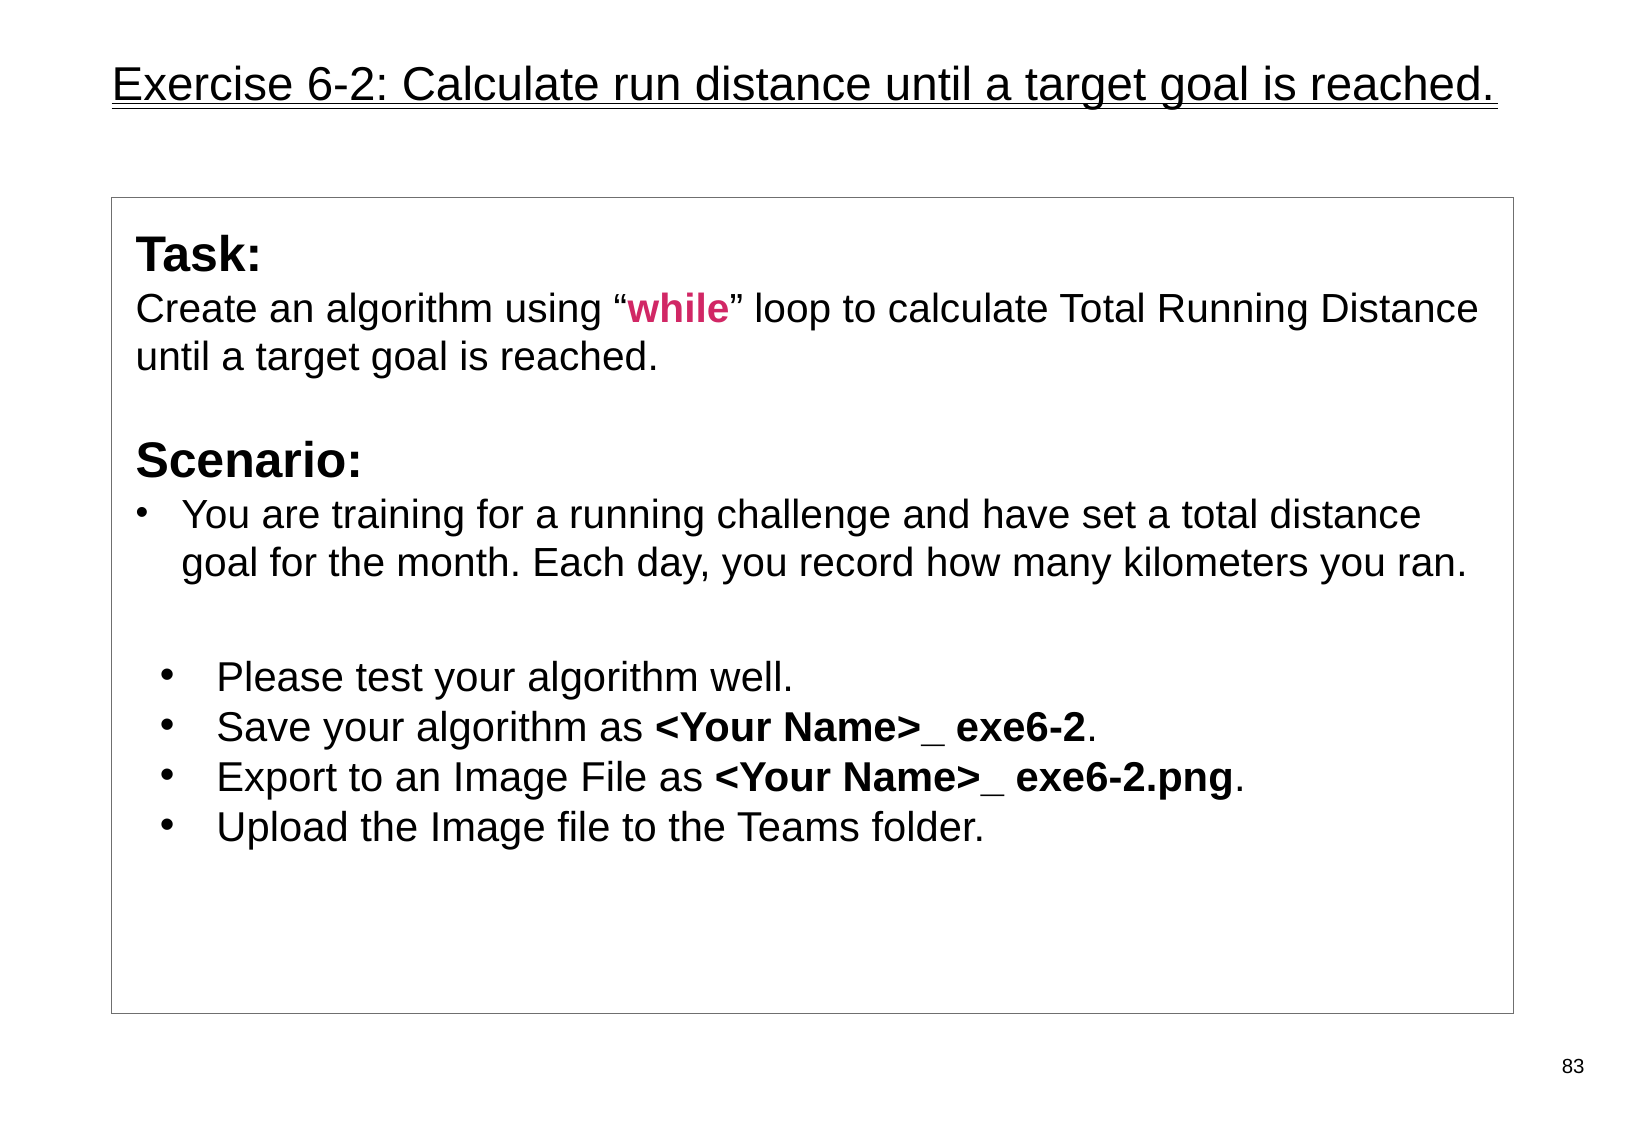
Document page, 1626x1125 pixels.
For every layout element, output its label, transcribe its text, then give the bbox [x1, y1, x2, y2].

title Exercise 6-2: Calculate run distance until a target goal is reached. [111, 59, 1514, 177]
list Task: Create an algorithm using “while” loop to calculate Total Running Distance until a target goal is reached. Scenario: You are training for a running challenge and have set a total distance goal for the month. Each day, you record how many kilometers you ran. [111, 197, 1514, 1014]
text_box Please test your algorithm well. Save your algorithm as <Your Name>_ exe6-2. Export to an Image File as <Your Name>_ exe6-2.png. Upload the Image file to the Teams folder. [145, 642, 1556, 858]
slide_number 83 [1259, 1047, 1585, 1084]
